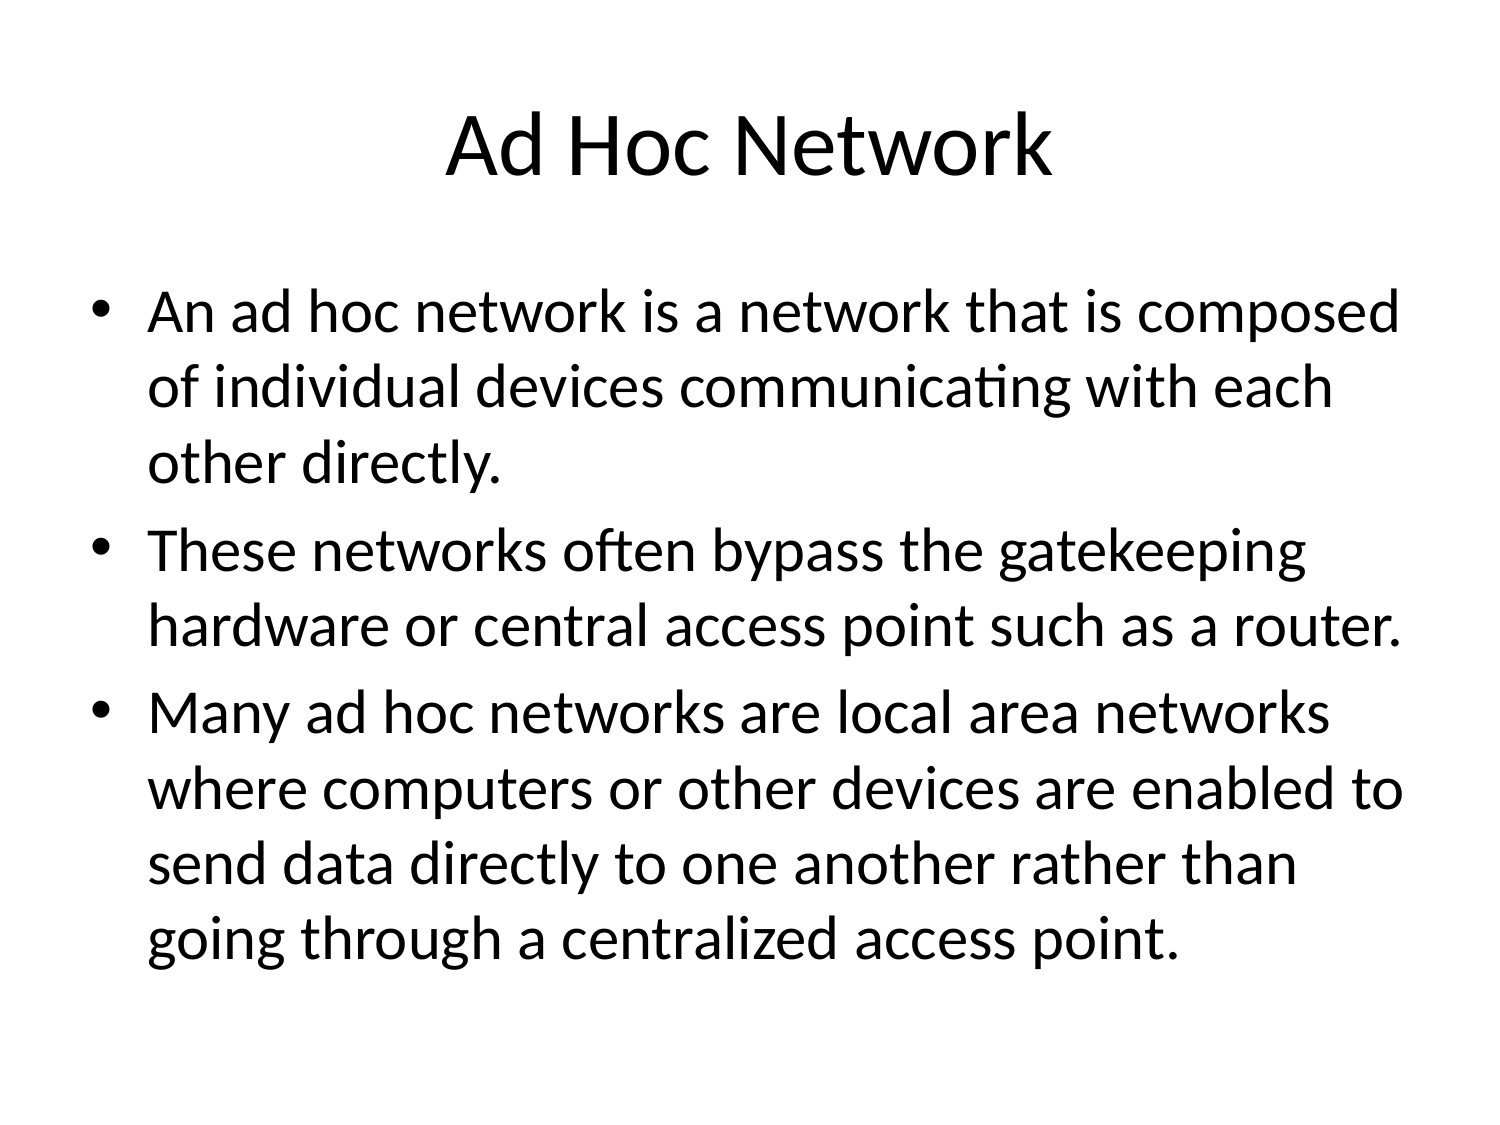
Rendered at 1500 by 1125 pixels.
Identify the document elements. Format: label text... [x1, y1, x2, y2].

title Ad Hoc Network [75, 45, 1425, 233]
list An ad hoc network is a network that is composed of individual devices communicating with each other directly. These networks often bypass the gatekeeping hardware or central access point such as a router. Many ad hoc networks are local area networks where computers or other devices are enabled to send data directly to one another rather than going through a centralized access point. [75, 262, 1425, 1005]
